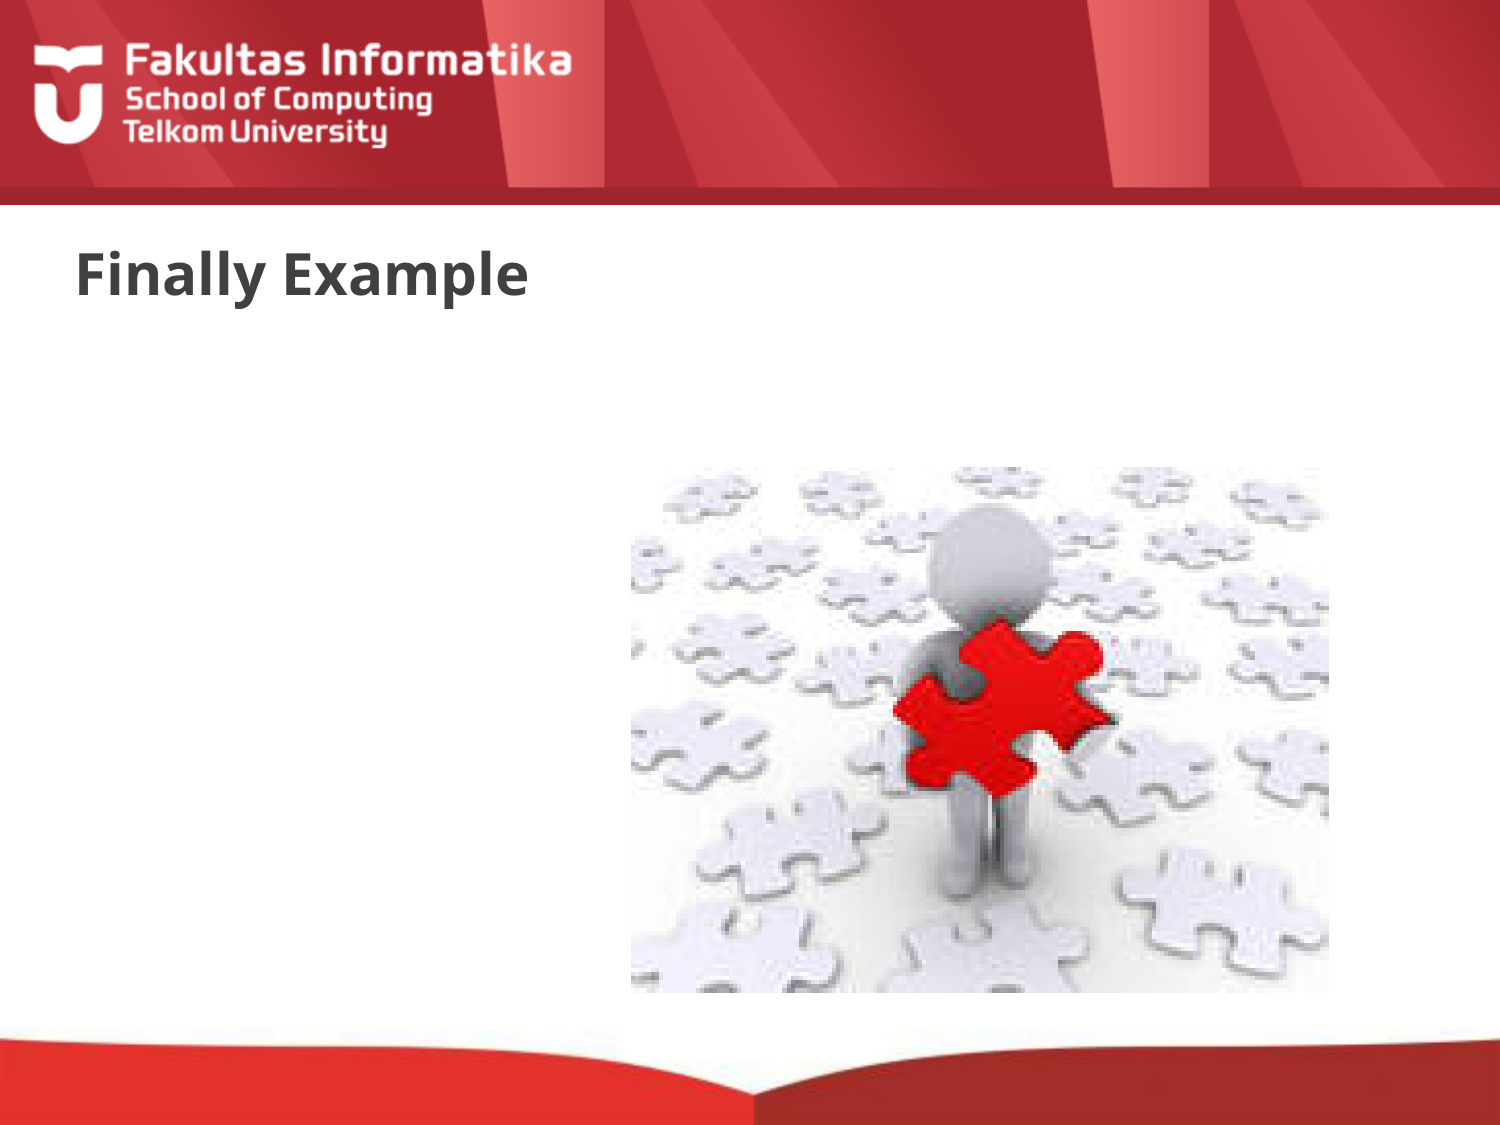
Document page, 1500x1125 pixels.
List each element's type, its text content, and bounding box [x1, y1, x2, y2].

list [631, 467, 1330, 993]
picture [0, 0, 1500, 205]
title Finally Example [59, 219, 1426, 325]
picture [0, 1024, 1500, 1125]
